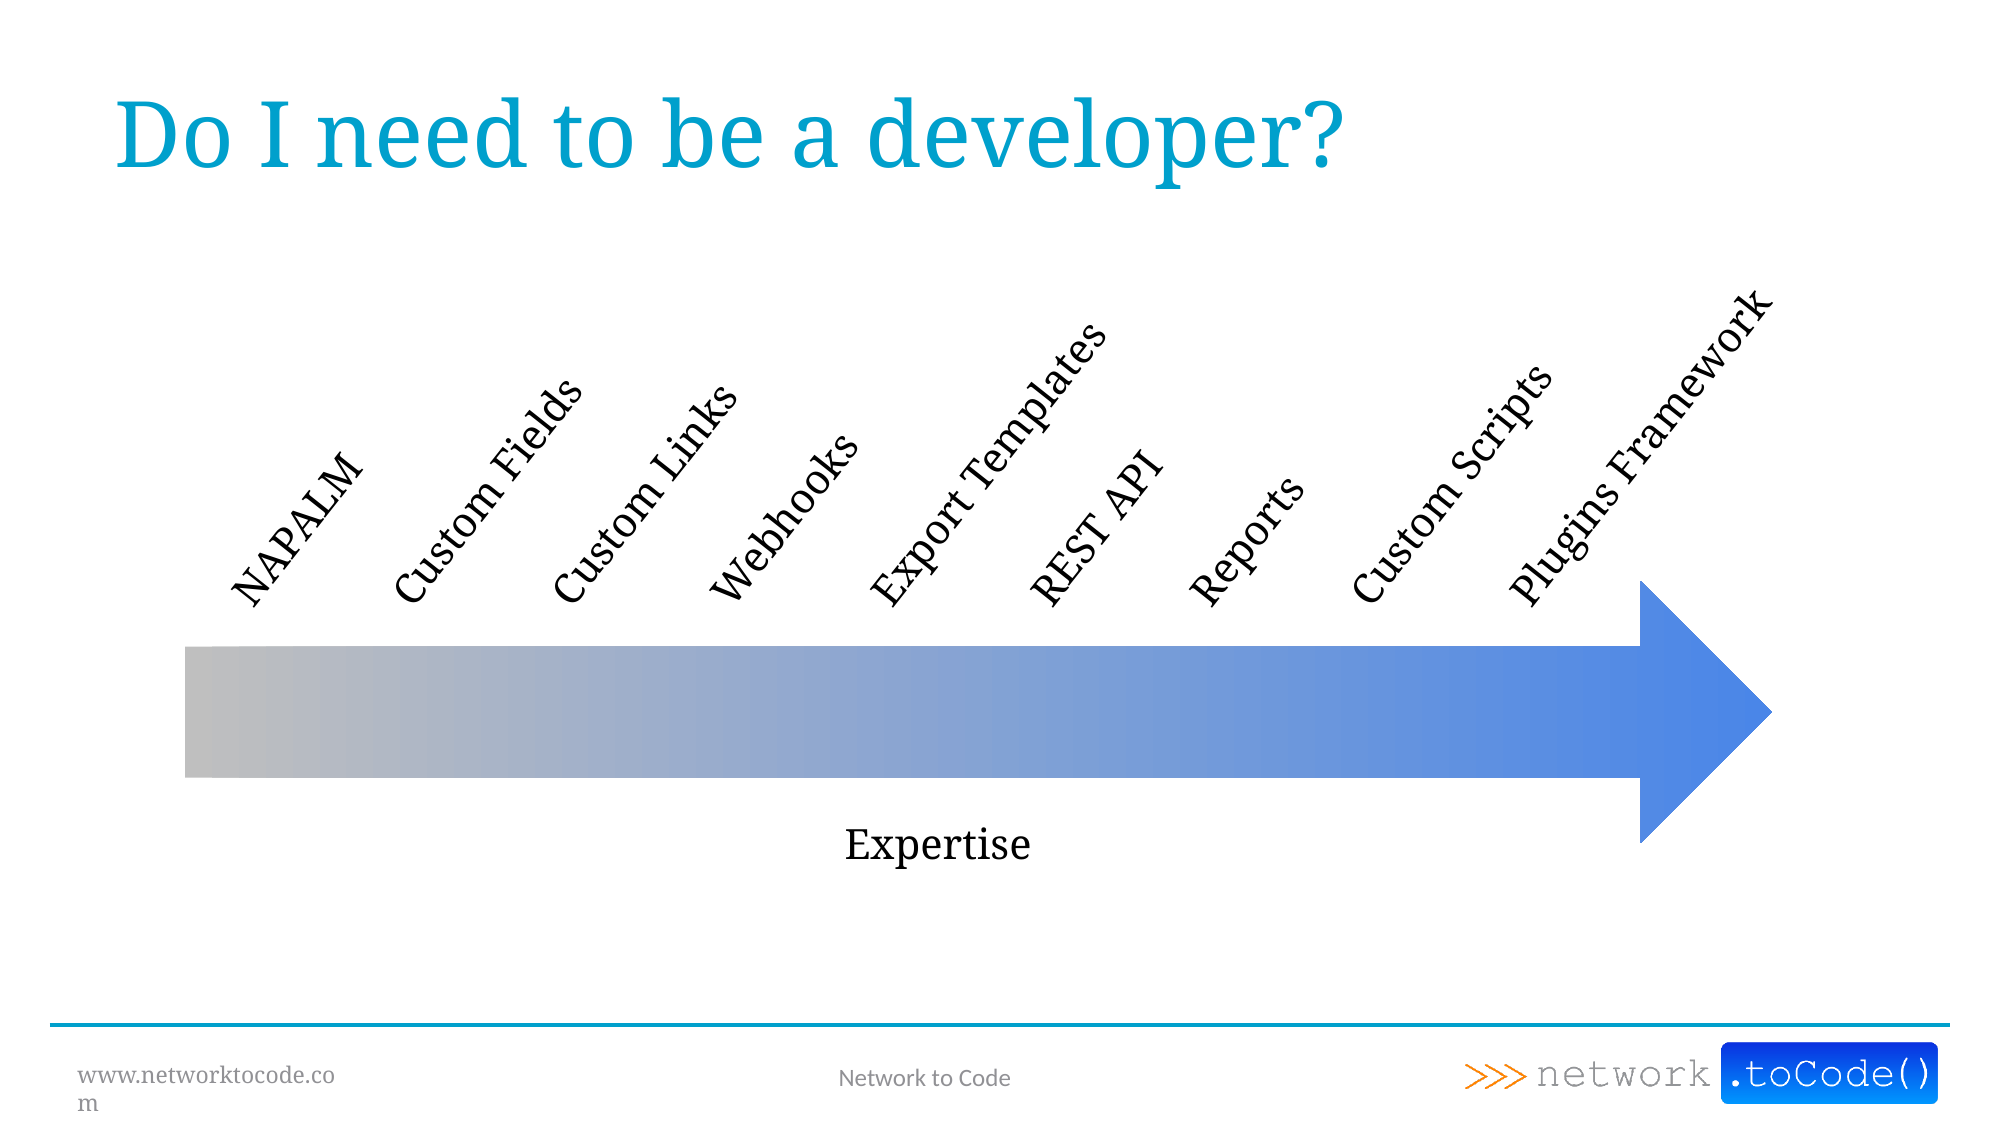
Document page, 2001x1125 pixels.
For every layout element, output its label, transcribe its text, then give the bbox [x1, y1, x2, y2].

text_box Expertise [677, 855, 1199, 906]
picture [1465, 1042, 1938, 1104]
title Do I need to be a developer? [99, 37, 179, 225]
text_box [184, 0, 2000, 844]
